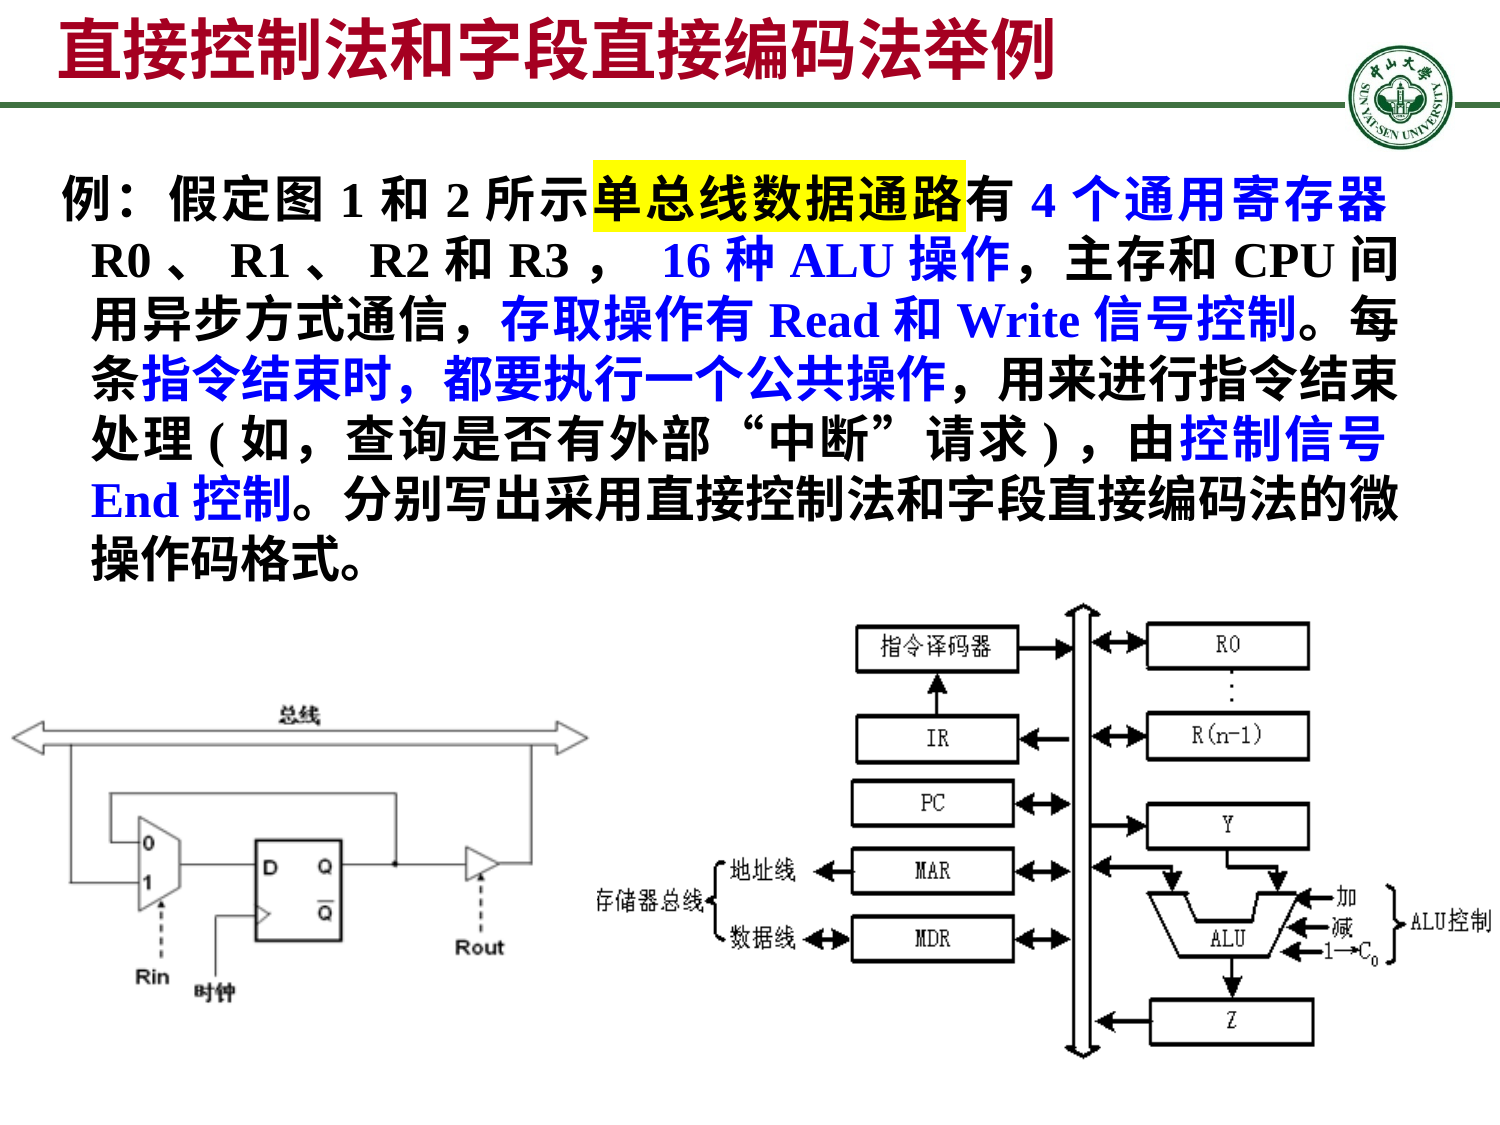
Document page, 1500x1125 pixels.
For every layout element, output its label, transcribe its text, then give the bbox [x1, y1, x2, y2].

picture [1345, 42, 1455, 152]
picture [3, 597, 1500, 1067]
title 直接控制法和字段直接编码法举例 [41, 0, 1355, 96]
list 例：假定图1和2所示单总线数据通路有4个通用寄存器R0、R1、R2和R3， 16种ALU操作，主存和CPU间用异步方式通信，存取操作有Read和Write信号控制。每条指令结束时，都要执行一个公共操作，用来进行指令结束处理(如，查询是否有外部“中断”请求)，由控制信号End控制。分别写出采用直接控制法和字段直接编码法的微操作码格式。 [61, 159, 1400, 315]
